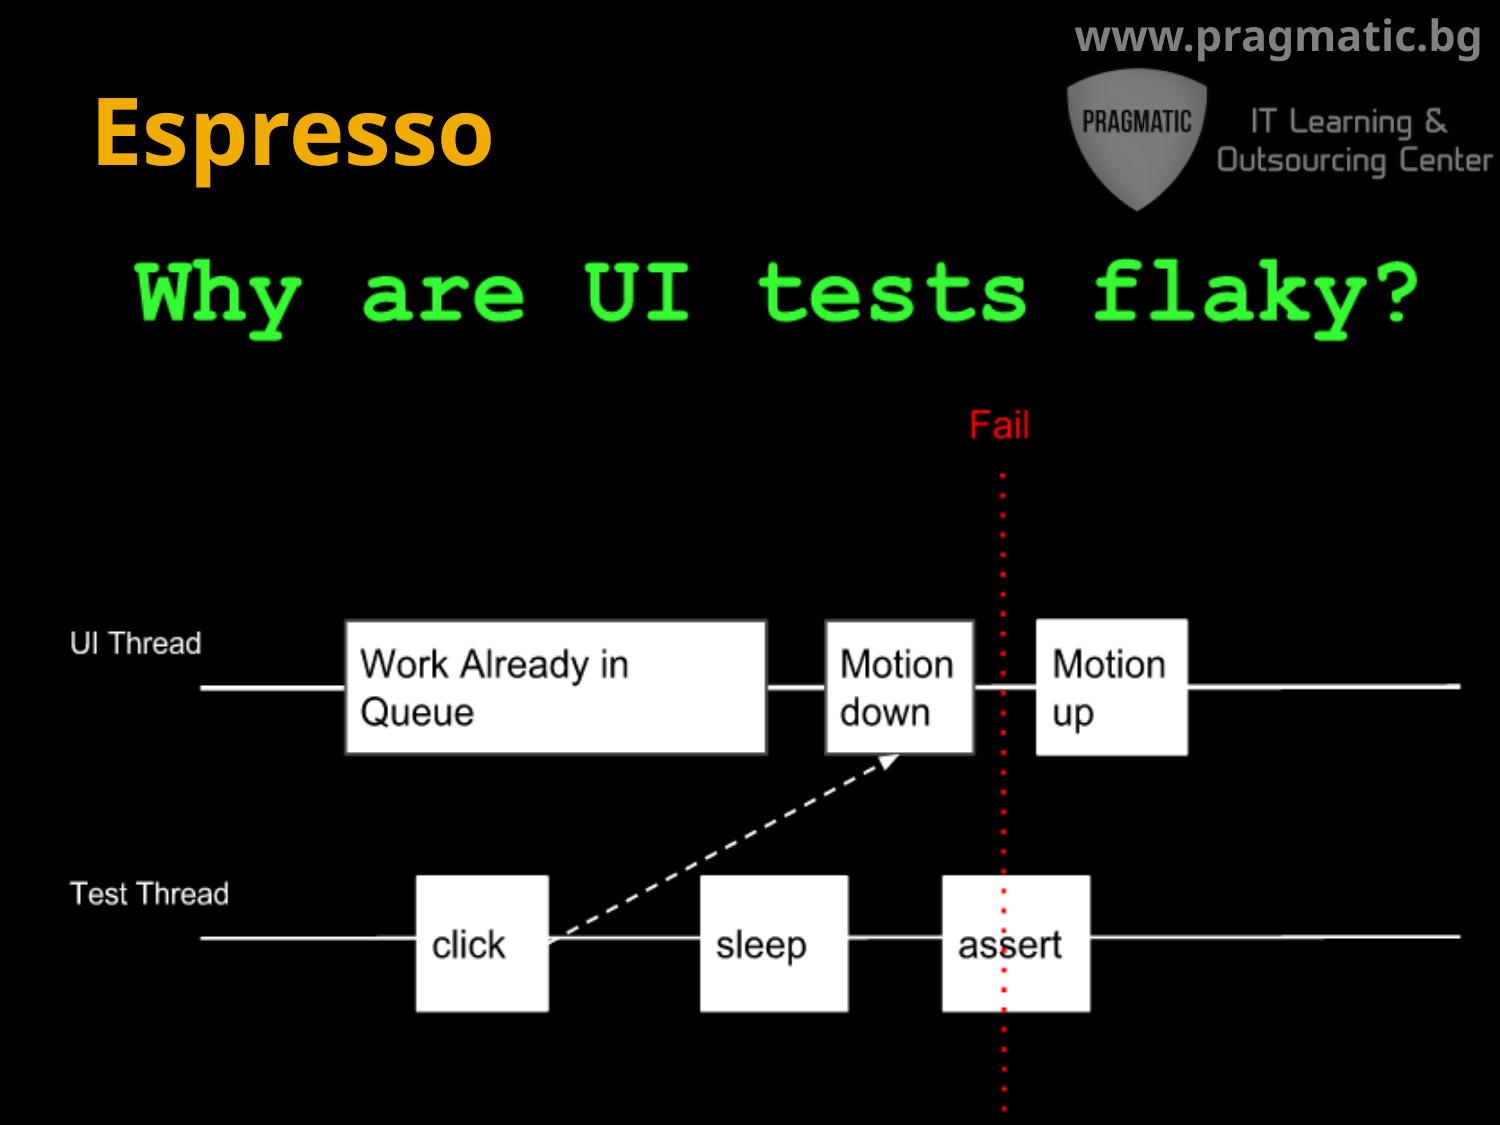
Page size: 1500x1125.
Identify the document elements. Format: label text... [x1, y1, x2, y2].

picture [1063, 62, 1500, 217]
picture [0, 230, 1500, 1125]
title Espresso [75, 24, 1063, 229]
